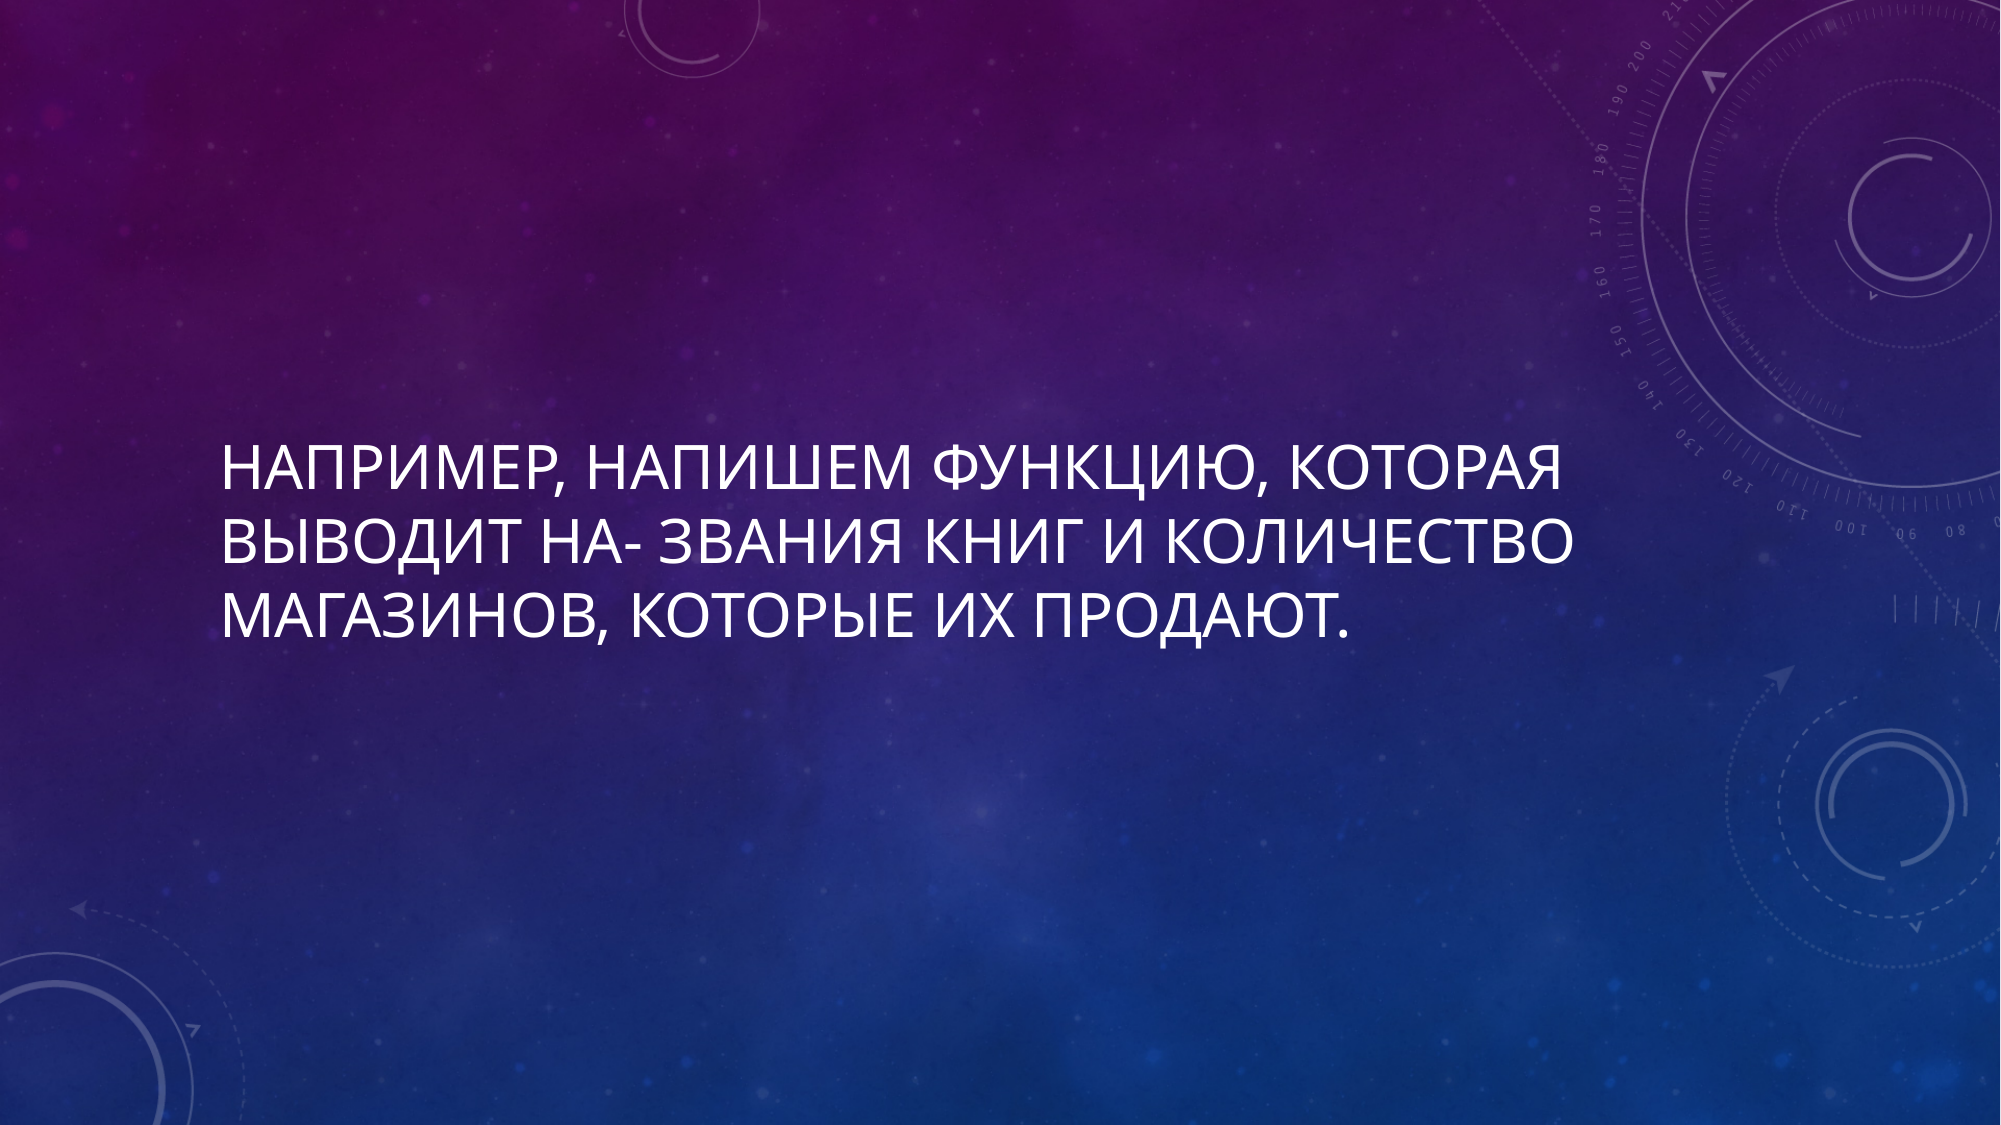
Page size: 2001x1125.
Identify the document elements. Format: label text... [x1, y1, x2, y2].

picture [0, 0, 2001, 1125]
title Например, напишем функцию, которая выводит на- звания книг и количество магазинов, которые их продают. [204, 419, 1867, 659]
